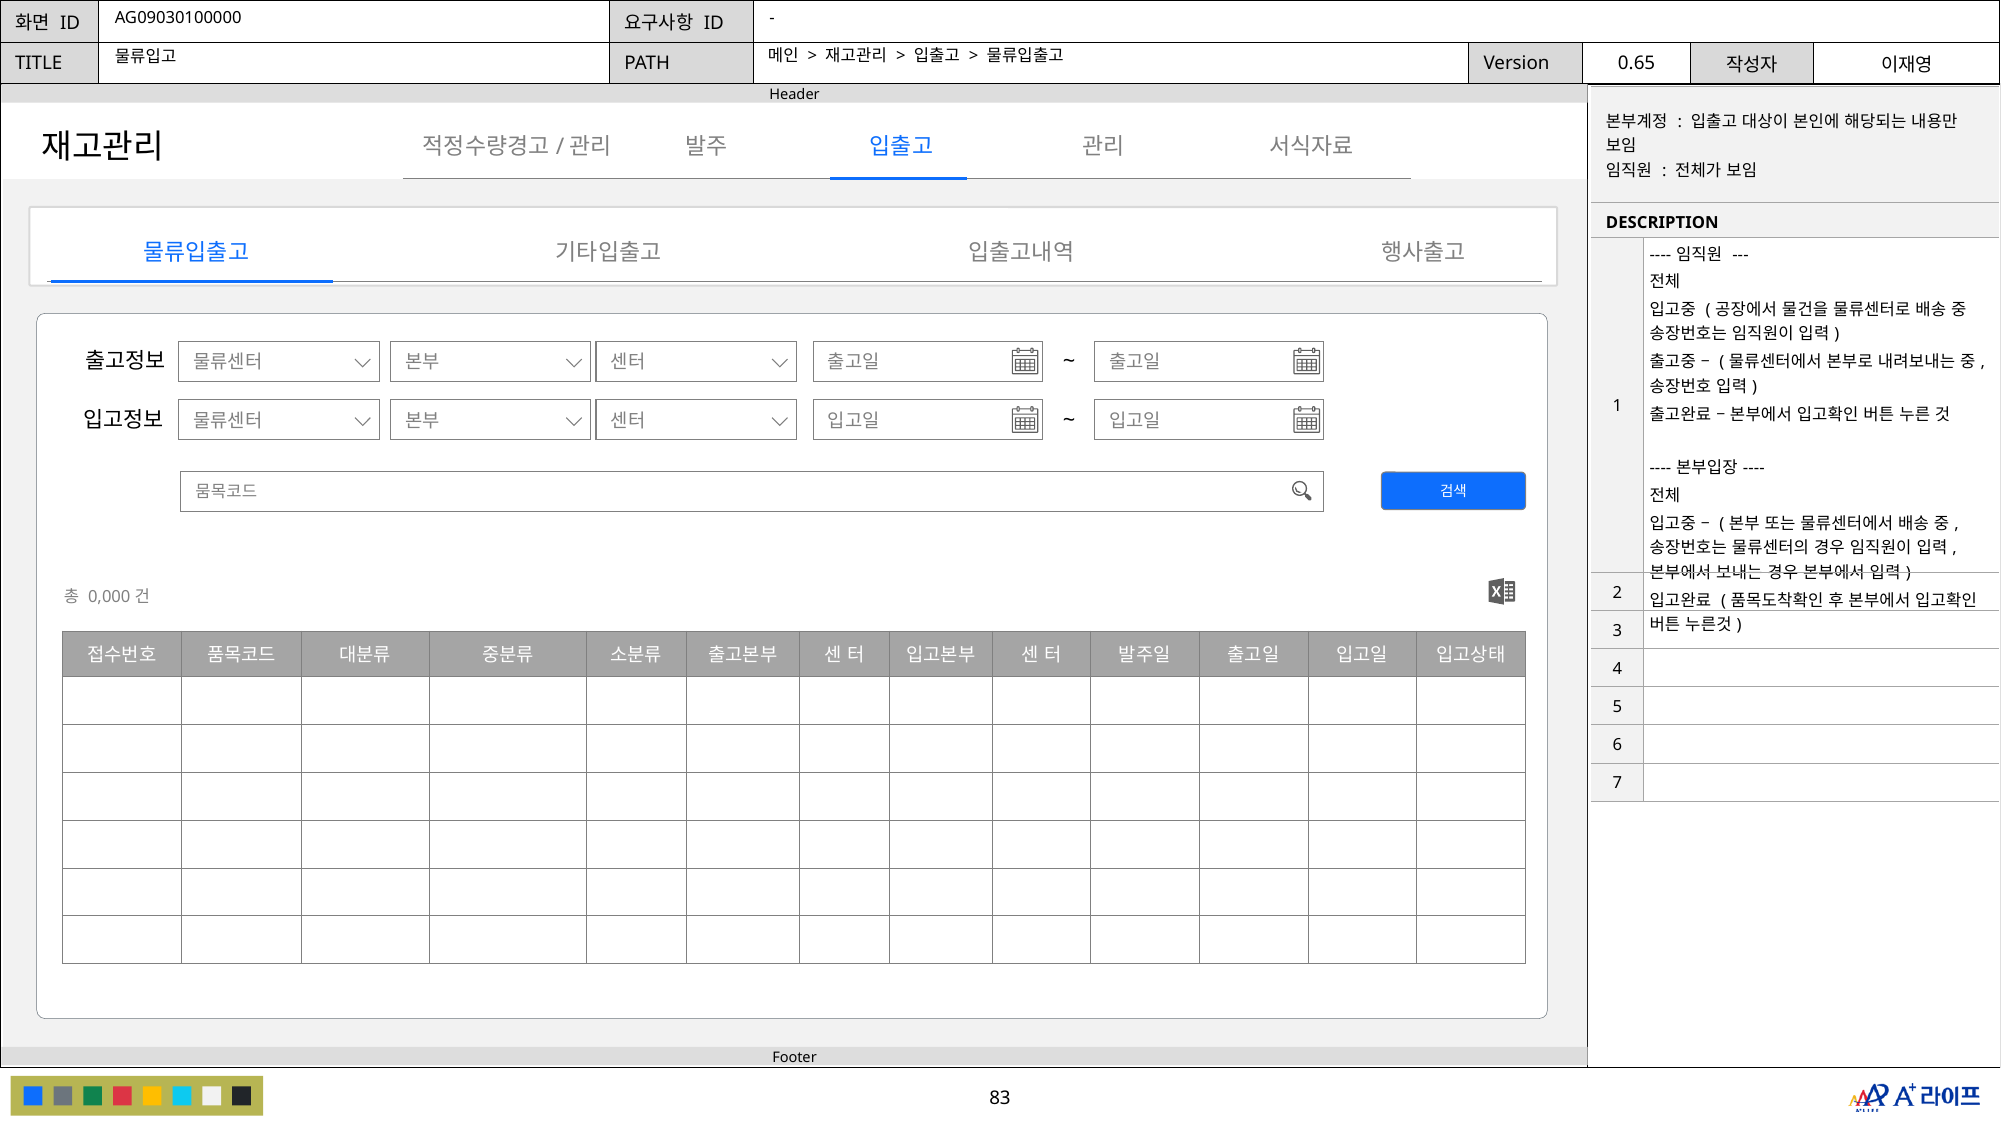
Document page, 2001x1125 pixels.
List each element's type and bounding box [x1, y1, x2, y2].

table_header [63, 632, 181, 676]
table_cell [430, 869, 586, 915]
table_cell [182, 773, 301, 820]
table_cell [302, 773, 429, 820]
table_cell [687, 869, 799, 915]
table_cell [993, 821, 1090, 868]
table_cell [1417, 821, 1525, 868]
table_cell [687, 725, 799, 772]
table_cell [587, 916, 686, 963]
table_cell [1091, 725, 1199, 772]
table_cell [1644, 725, 1999, 763]
table_header [1200, 632, 1308, 676]
table_cell [1644, 611, 1999, 648]
table_cell [430, 916, 586, 963]
table_cell [1417, 677, 1525, 724]
table_cell [800, 821, 889, 868]
table_cell [1644, 687, 1999, 724]
table_cell [302, 725, 429, 772]
table_header [182, 632, 301, 676]
table_cell [1091, 773, 1199, 820]
table_header [302, 632, 429, 676]
table_cell [182, 677, 301, 724]
list [754, 1, 1999, 37]
text_box [1254, 124, 1369, 167]
table_cell [430, 677, 586, 724]
table_cell [1591, 573, 1643, 610]
table_cell [687, 677, 799, 724]
table_cell [63, 773, 181, 820]
table_cell [1200, 677, 1308, 724]
table_cell [1591, 203, 1999, 237]
table_cell [1309, 821, 1416, 868]
table_cell [800, 869, 889, 915]
table_header [687, 632, 799, 676]
table_header [1091, 632, 1199, 676]
table_cell [430, 773, 586, 820]
table_cell [587, 773, 686, 820]
table_header [890, 632, 992, 676]
text_box [26, 117, 179, 172]
table_cell [687, 773, 799, 820]
table_cell [993, 869, 1090, 915]
table_cell [430, 821, 586, 868]
table_cell [1309, 725, 1416, 772]
table_cell [890, 869, 992, 915]
list [99, 1, 610, 37]
text_box [408, 124, 627, 167]
table_cell [1417, 725, 1525, 772]
table_cell [1591, 238, 1643, 572]
text_box [855, 124, 949, 167]
table_cell [1644, 573, 1999, 610]
table_cell [63, 916, 181, 963]
table_cell [1591, 611, 1643, 648]
table_cell [63, 821, 181, 868]
table_cell [800, 773, 889, 820]
table_cell [1591, 649, 1643, 686]
table_cell [1417, 869, 1525, 915]
table_cell [890, 725, 992, 772]
table_cell [63, 725, 181, 772]
table_header [1591, 87, 1999, 202]
table_cell [890, 677, 992, 724]
table_cell [1091, 916, 1199, 963]
table_header [993, 632, 1090, 676]
table_cell [993, 677, 1090, 724]
table_cell [1591, 764, 1643, 801]
table_cell [302, 677, 429, 724]
table_cell [1309, 773, 1416, 820]
table_cell [800, 725, 889, 772]
table_cell [890, 773, 992, 820]
table_cell [800, 916, 889, 963]
table_header [800, 632, 889, 676]
table_cell [1644, 238, 1999, 572]
table_cell [1200, 869, 1308, 915]
table_cell [1644, 764, 1999, 801]
table_cell [890, 916, 992, 963]
table_cell [993, 725, 1090, 772]
picture [1848, 1083, 1980, 1112]
text_box [28, 205, 1559, 287]
table_cell [1091, 677, 1199, 724]
table_header [587, 632, 686, 676]
table_cell [1309, 916, 1416, 963]
table_header [1417, 632, 1525, 676]
table_cell [302, 869, 429, 915]
table_cell [1644, 649, 1999, 686]
table_cell [587, 869, 686, 915]
table_cell [993, 773, 1090, 820]
table_cell [430, 725, 586, 772]
table_cell [890, 821, 992, 868]
table_cell [182, 916, 301, 963]
table_cell [587, 677, 686, 724]
table_cell [302, 916, 429, 963]
table_cell [587, 821, 686, 868]
table_cell [587, 725, 686, 772]
table_cell [1200, 821, 1308, 868]
table_cell [1591, 725, 1643, 763]
table_cell [800, 677, 889, 724]
list [753, 39, 1465, 75]
table_cell [1091, 821, 1199, 868]
table_cell [1200, 916, 1308, 963]
table_header [430, 632, 586, 676]
table_cell [182, 725, 301, 772]
text_box [670, 123, 743, 167]
table_cell [63, 677, 181, 724]
table_cell [1417, 773, 1525, 820]
table_cell [687, 821, 799, 868]
list [99, 41, 607, 72]
table_cell [1200, 725, 1308, 772]
table_cell [1200, 773, 1308, 820]
table_cell [1309, 677, 1416, 724]
table_cell [302, 821, 429, 868]
table_cell [993, 916, 1090, 963]
table_cell [1309, 869, 1416, 915]
table_cell [182, 821, 301, 868]
table_cell [1417, 916, 1525, 963]
text_box [1067, 123, 1140, 167]
table_cell [687, 916, 799, 963]
table_cell [1591, 687, 1643, 724]
table_cell [1091, 869, 1199, 915]
table_cell [63, 869, 181, 915]
table_header [1309, 632, 1416, 676]
table_cell [182, 869, 301, 915]
text_box [35, 312, 1549, 1020]
